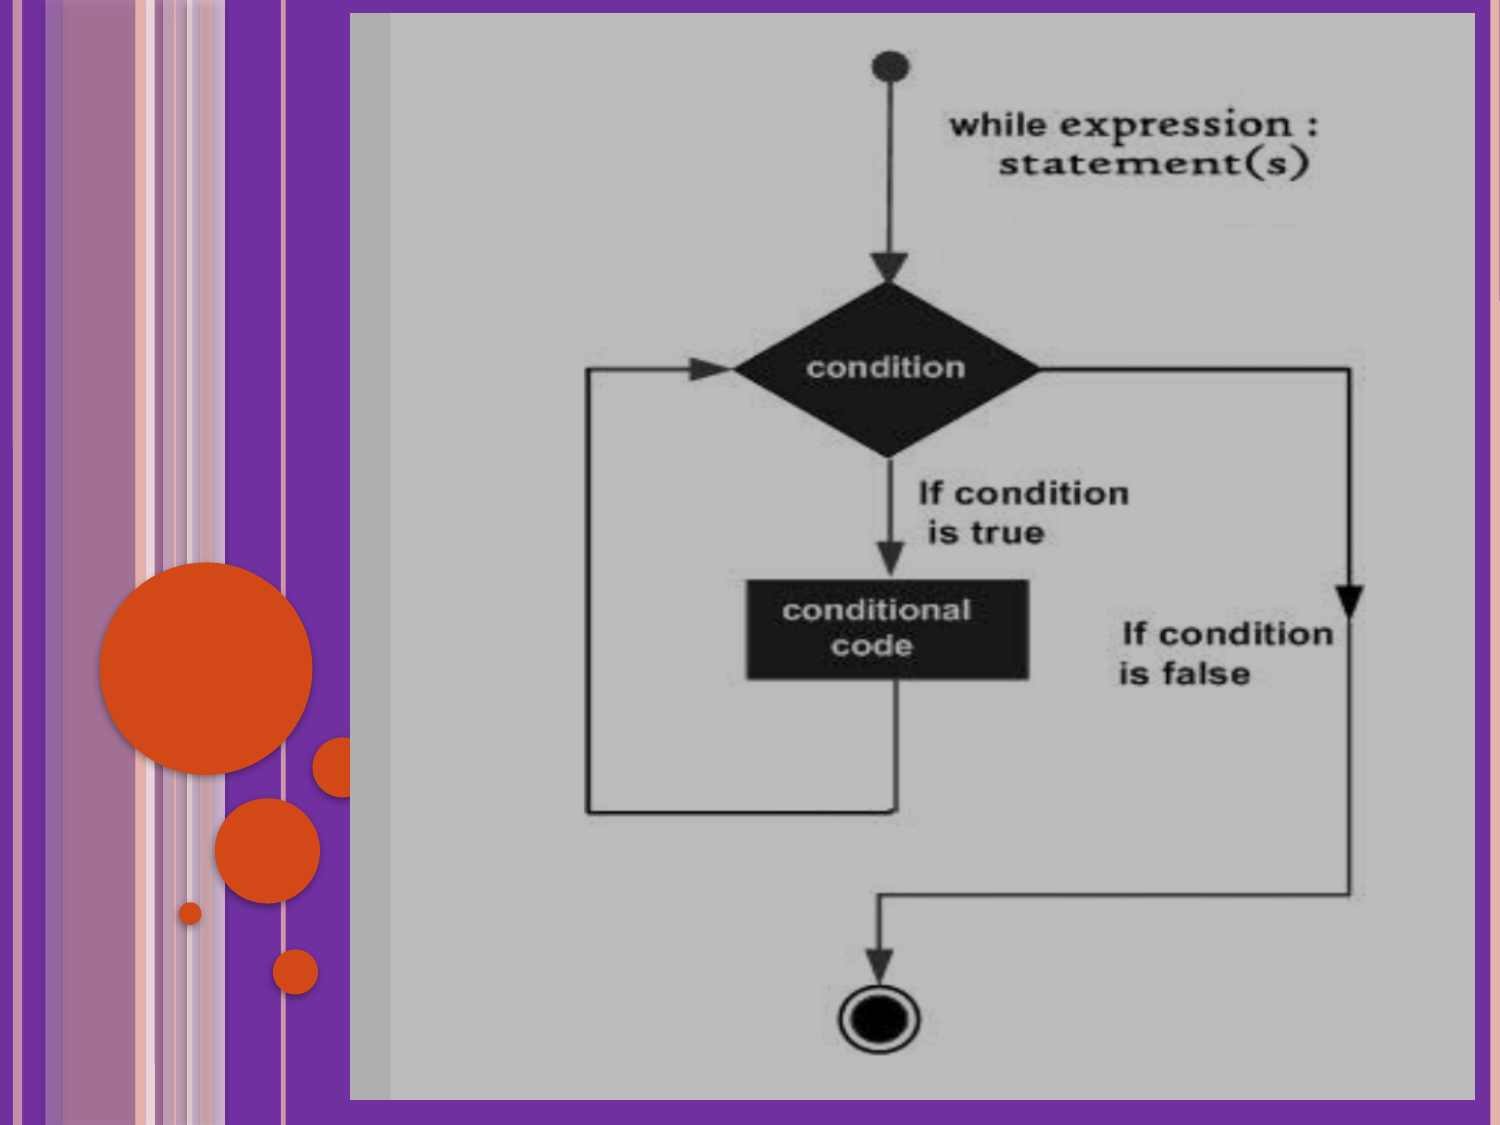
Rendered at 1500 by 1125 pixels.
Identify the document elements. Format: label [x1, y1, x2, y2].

picture [349, 13, 1476, 1101]
